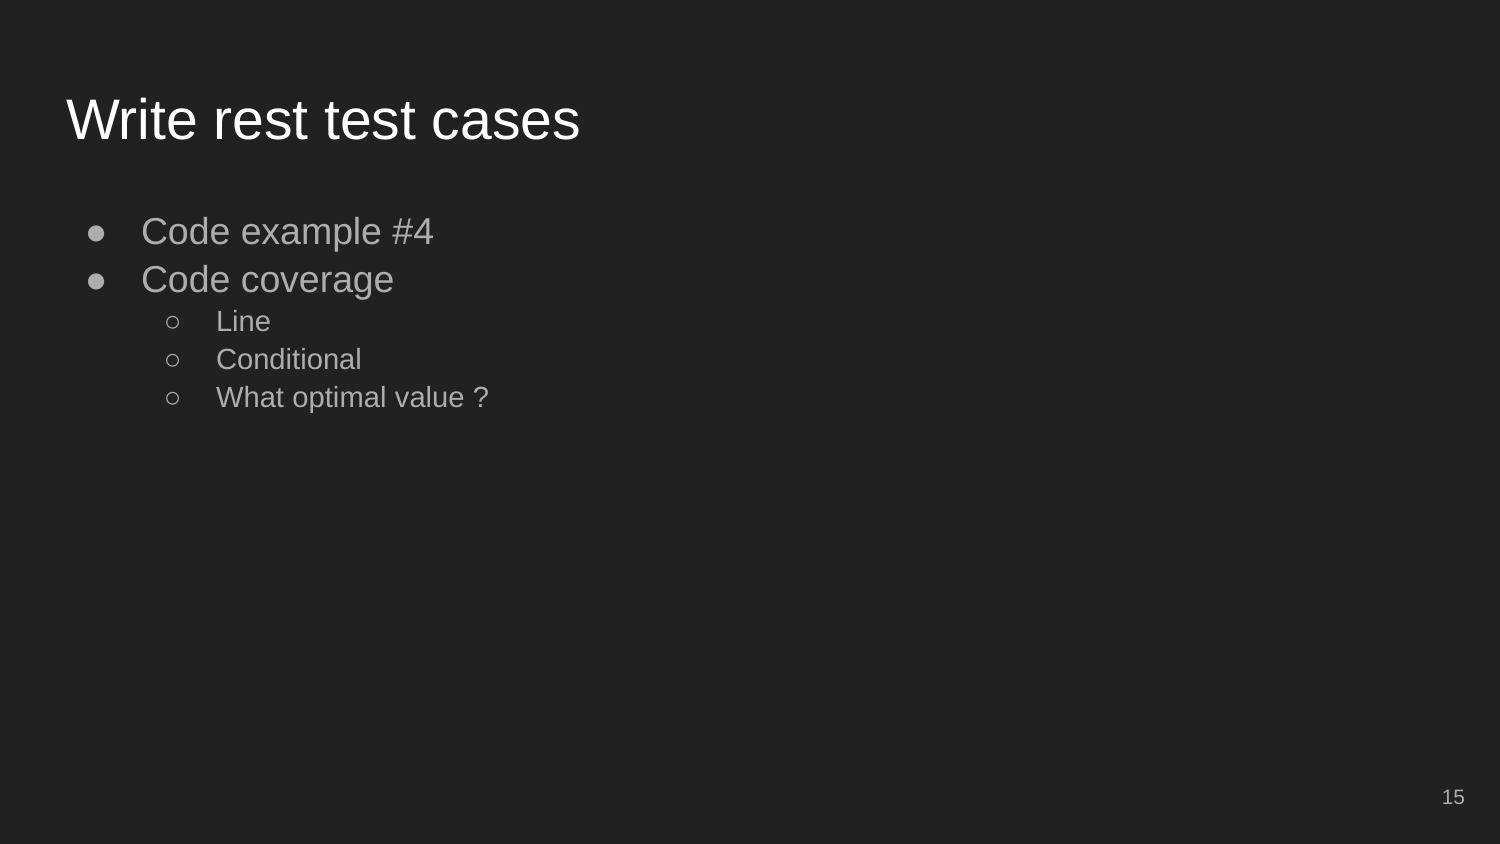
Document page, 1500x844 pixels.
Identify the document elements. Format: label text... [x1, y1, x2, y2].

slide_number ‹#› [1389, 764, 1480, 830]
list Code example #4 Code coverage Line Conditional What optimal value ? [51, 189, 1449, 750]
title Write rest test cases [51, 72, 1449, 167]
